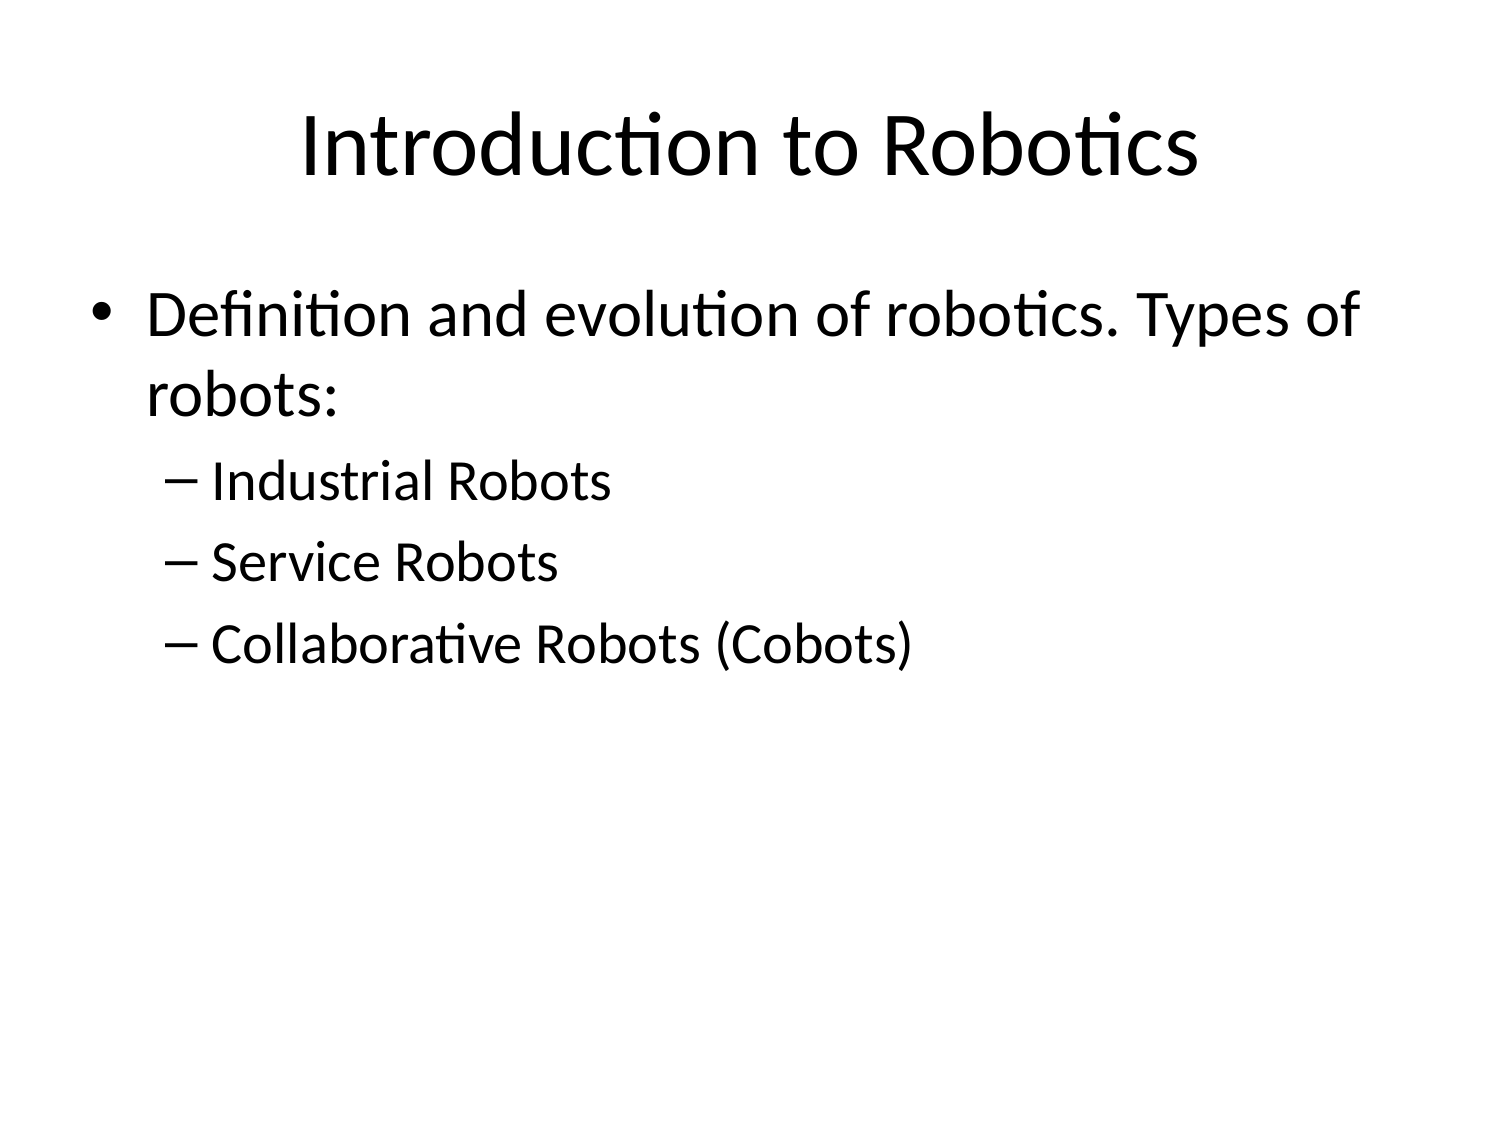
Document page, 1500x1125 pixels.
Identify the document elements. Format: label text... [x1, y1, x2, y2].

title Introduction to Robotics [75, 45, 1425, 233]
list Definition and evolution of robotics. Types of robots: Industrial Robots Service Robots Collaborative Robots (Cobots) [75, 262, 1425, 1005]
